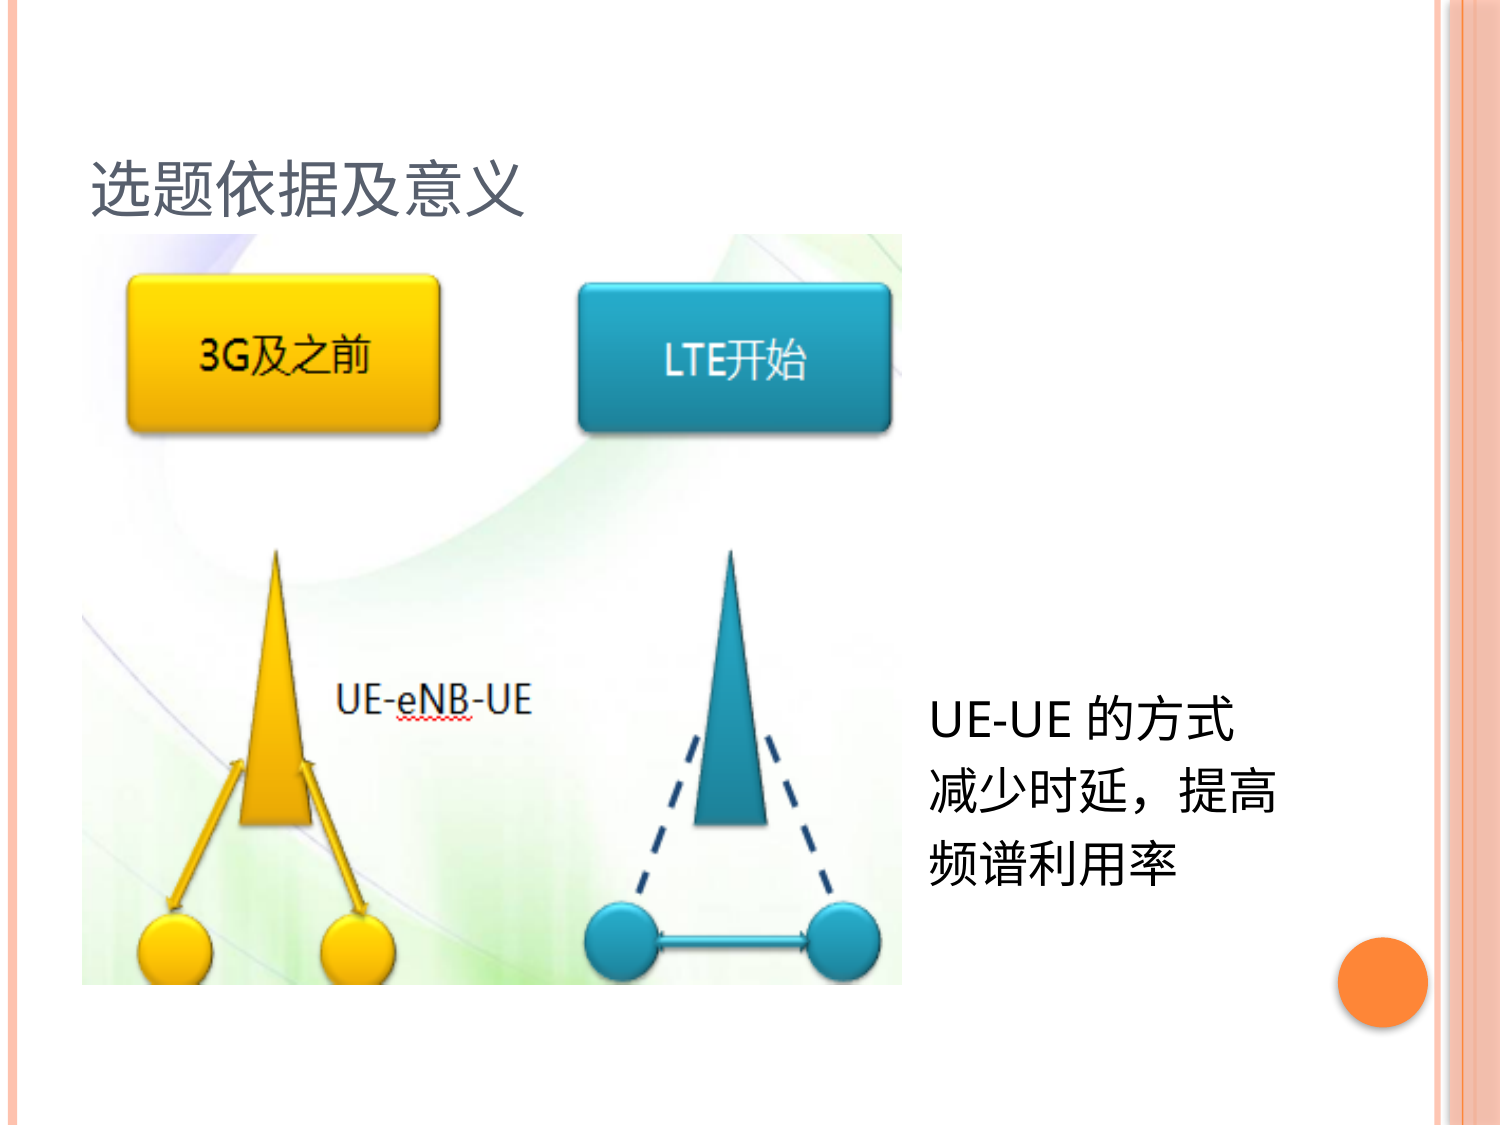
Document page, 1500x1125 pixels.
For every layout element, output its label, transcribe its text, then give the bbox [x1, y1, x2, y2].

list UE-UE的方式 减少时延，提高 频谱利用率 [914, 679, 1300, 1020]
title 选题依据及意义 [75, 45, 1300, 233]
picture [81, 233, 902, 985]
